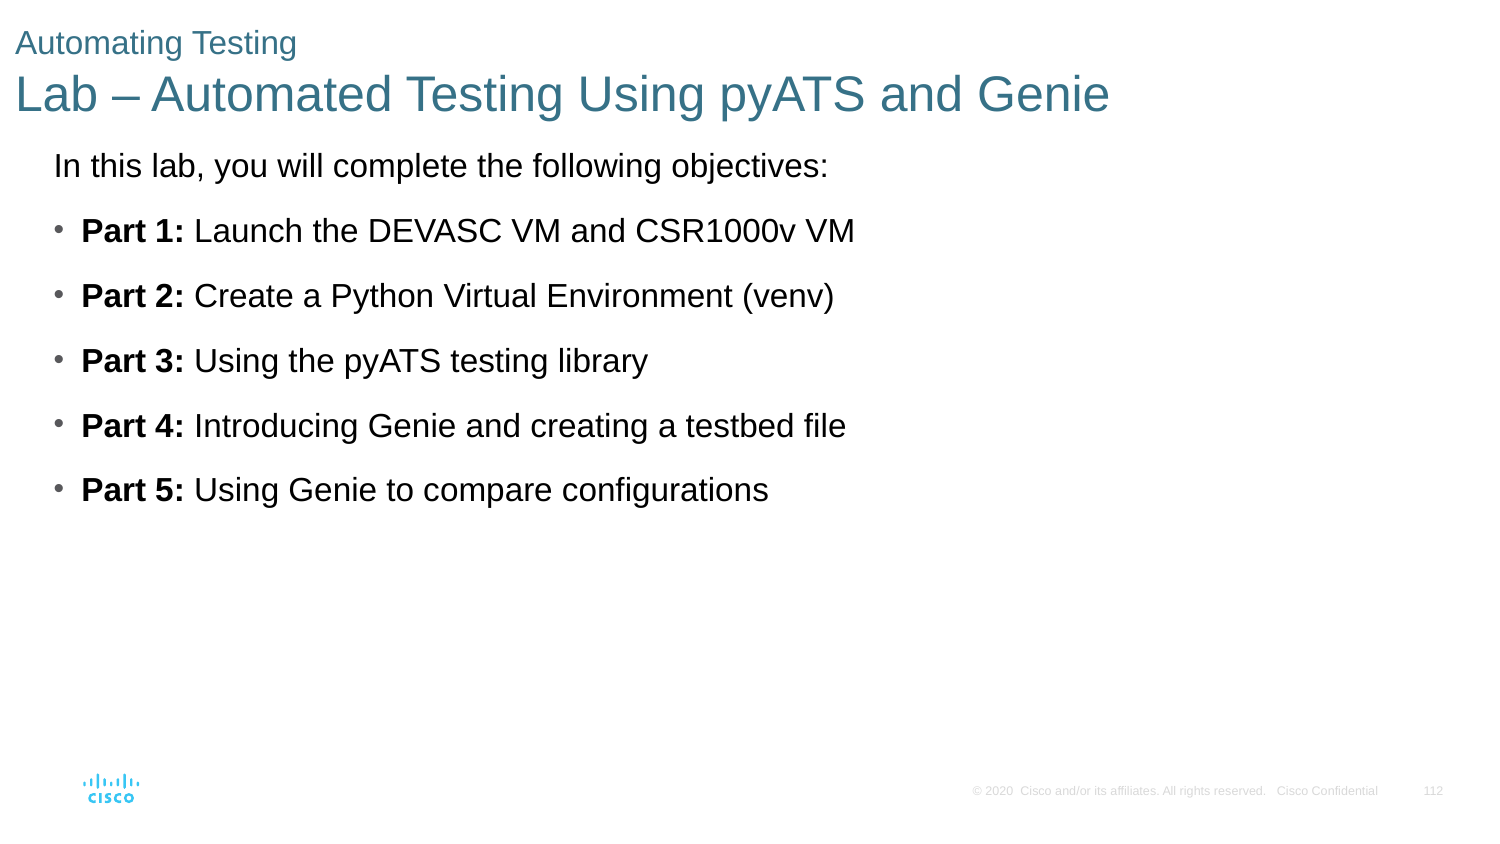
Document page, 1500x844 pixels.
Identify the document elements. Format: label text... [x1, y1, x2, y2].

list In this lab, you will complete the following objectives: Part 1: Launch the DEVASC VM and CSR1000v VM Part 2: Create a Python Virtual Environment (venv) Part 3: Using the pyATS testing library Part 4: Introducing Genie and creating a testbed file Part 5: Using Genie to compare configurations [38, 136, 1462, 592]
title Automating Testing Lab – Automated Testing Using pyATS and Genie [0, 6, 1500, 137]
